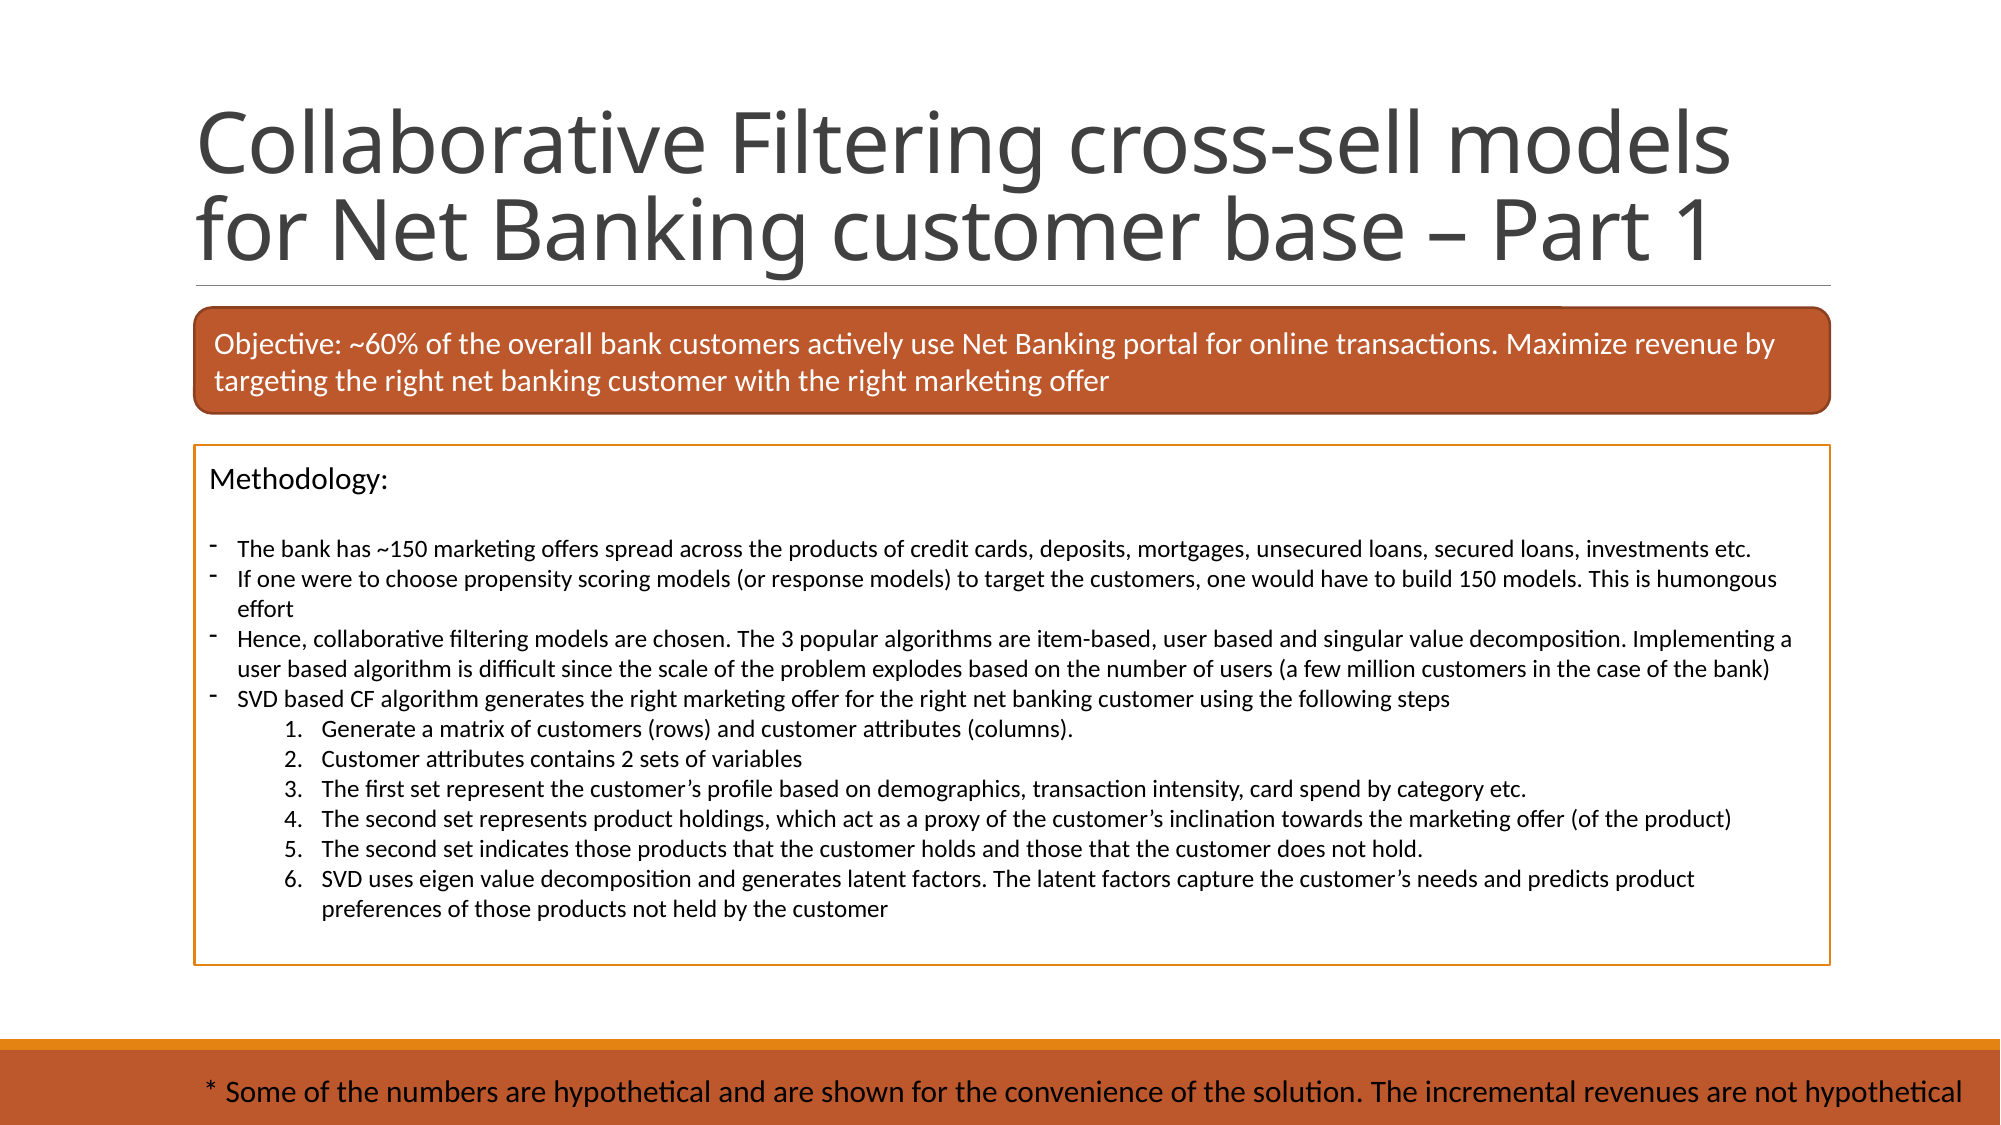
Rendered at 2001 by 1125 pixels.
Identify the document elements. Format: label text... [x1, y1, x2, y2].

text_box Methodology: The bank has ~150 marketing offers spread across the products of credit cards, deposits, mortgages, unsecured loans, secured loans, investments etc. If one were to choose propensity scoring models (or response models) to target the customers, one would have to build 150 models. This is humongous effort Hence, collaborative filtering models are chosen. The 3 popular algorithms are item-based, user based and singular value decomposition. Implementing a user based algorithm is difficult since the scale of the problem explodes based on the number of users (a few million customers in the case of the bank) SVD based CF algorithm generates the right marketing offer for the right net banking customer using the following steps Generate a matrix of customers (rows) and customer attributes (columns). Customer attributes contains 2 sets of variables The first set represent the customer’s profile based on demographics, transaction intensity, card spend by category etc. The second set represents product holdings, which act as a proxy of the customer’s inclination towards the marketing offer (of the product) The second set indicates those products that the customer holds and those that the customer does not hold. SVD uses eigen value decomposition and generates latent factors. The latent factors capture the customer’s needs and predicts product preferences of those products not held by the customer [193, 444, 1831, 966]
text_box * Some of the numbers are hypothetical and are shown for the convenience of the solution. The incremental revenues are not hypothetical [188, 1063, 1981, 1116]
title Collaborative Filtering cross-sell models for Net Banking customer base – Part 1 [180, 47, 1830, 285]
text_box Objective: ~60% of the overall bank customers actively use Net Banking portal for online transactions. Maximize revenue by targeting the right net banking customer with the right marketing offer [192, 306, 1832, 415]
